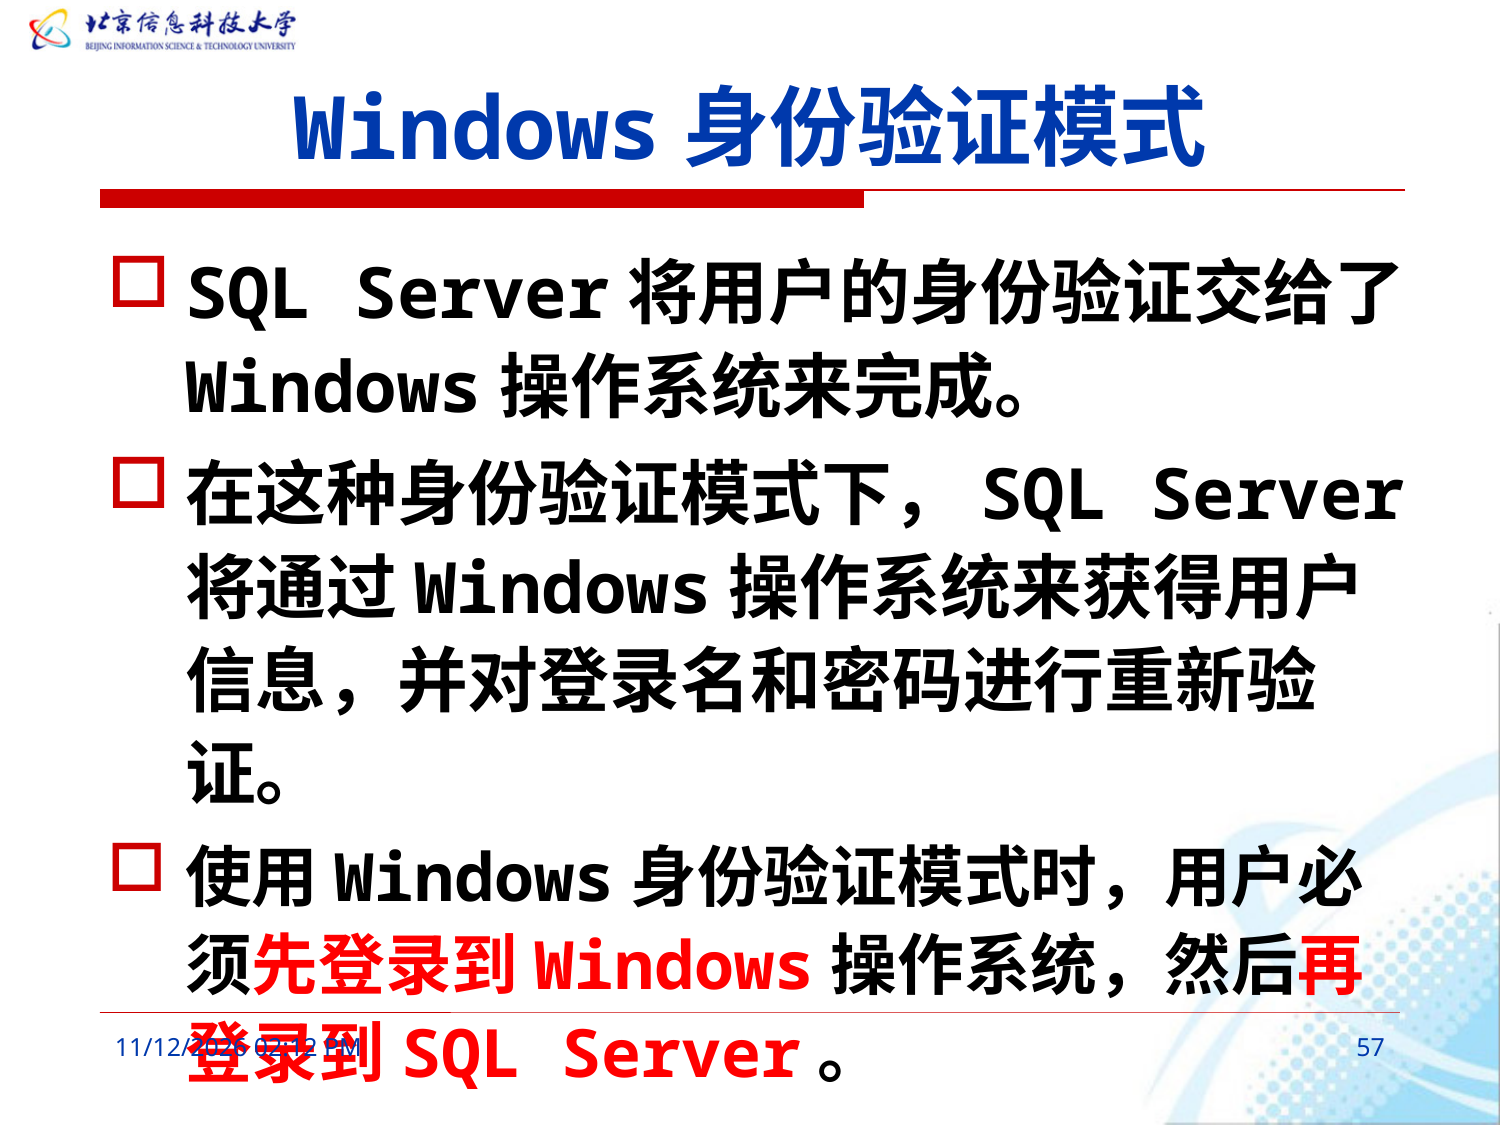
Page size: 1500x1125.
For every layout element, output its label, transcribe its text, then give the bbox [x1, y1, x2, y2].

slide_number 57 [1074, 1024, 1401, 1103]
picture [0, 0, 1500, 1125]
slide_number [99, 1024, 432, 1103]
list SQL Server将用户的身份验证交给了Windows操作系统来完成。 在这种身份验证模式下，SQL Server 将通过Windows操作系统来获得用户信息，并对登录名和密码进行重新验证。 使用Windows身份验证模式时，用户必须先登录到Windows操作系统，然后再登录到SQL Server。 [92, 231, 1424, 1000]
title Windows身份验证模式 [93, 49, 1407, 185]
